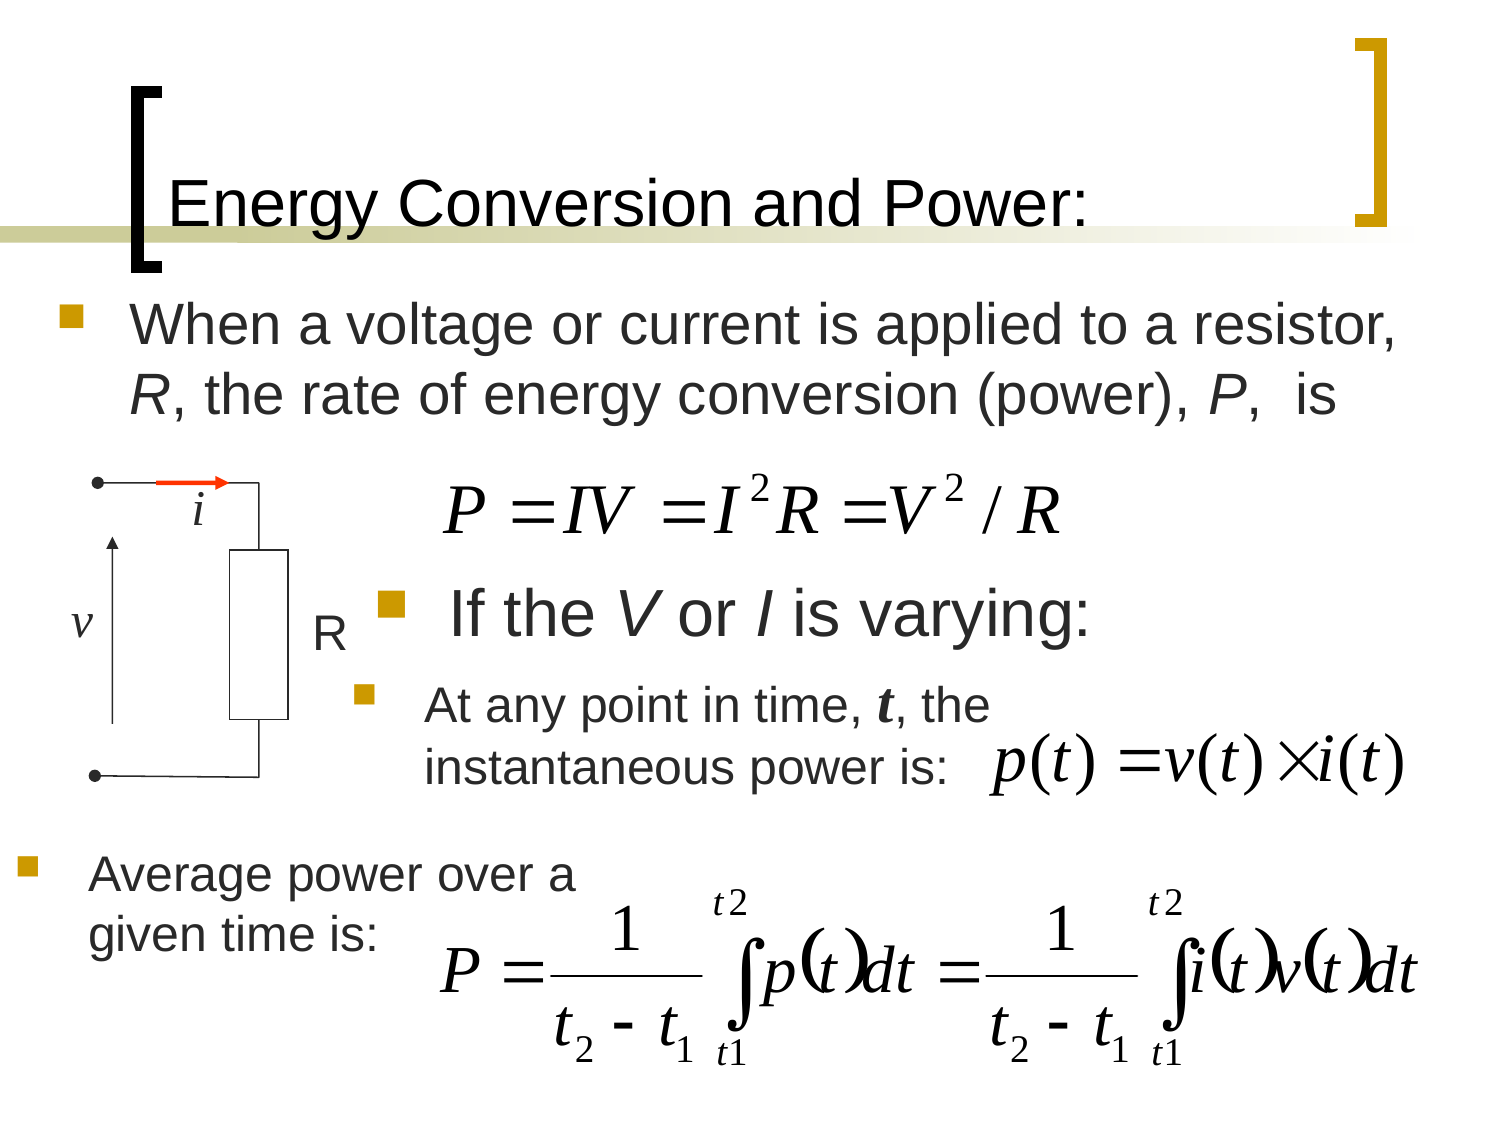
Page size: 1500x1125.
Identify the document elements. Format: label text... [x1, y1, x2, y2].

text_box If the V or I is varying: [377, 562, 1500, 740]
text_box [49, 467, 372, 778]
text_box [430, 455, 1073, 552]
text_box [427, 869, 1436, 1083]
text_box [974, 718, 1416, 811]
text_box Average power over a given time is: [0, 834, 699, 1125]
title Energy Conversion and Power: [152, 15, 1328, 248]
list When a voltage or current is applied to a resistor, R, the rate of energy conversion (power), P, is [40, 278, 1448, 457]
text_box At any point in time, t, the instantaneous power is: [336, 656, 1036, 867]
